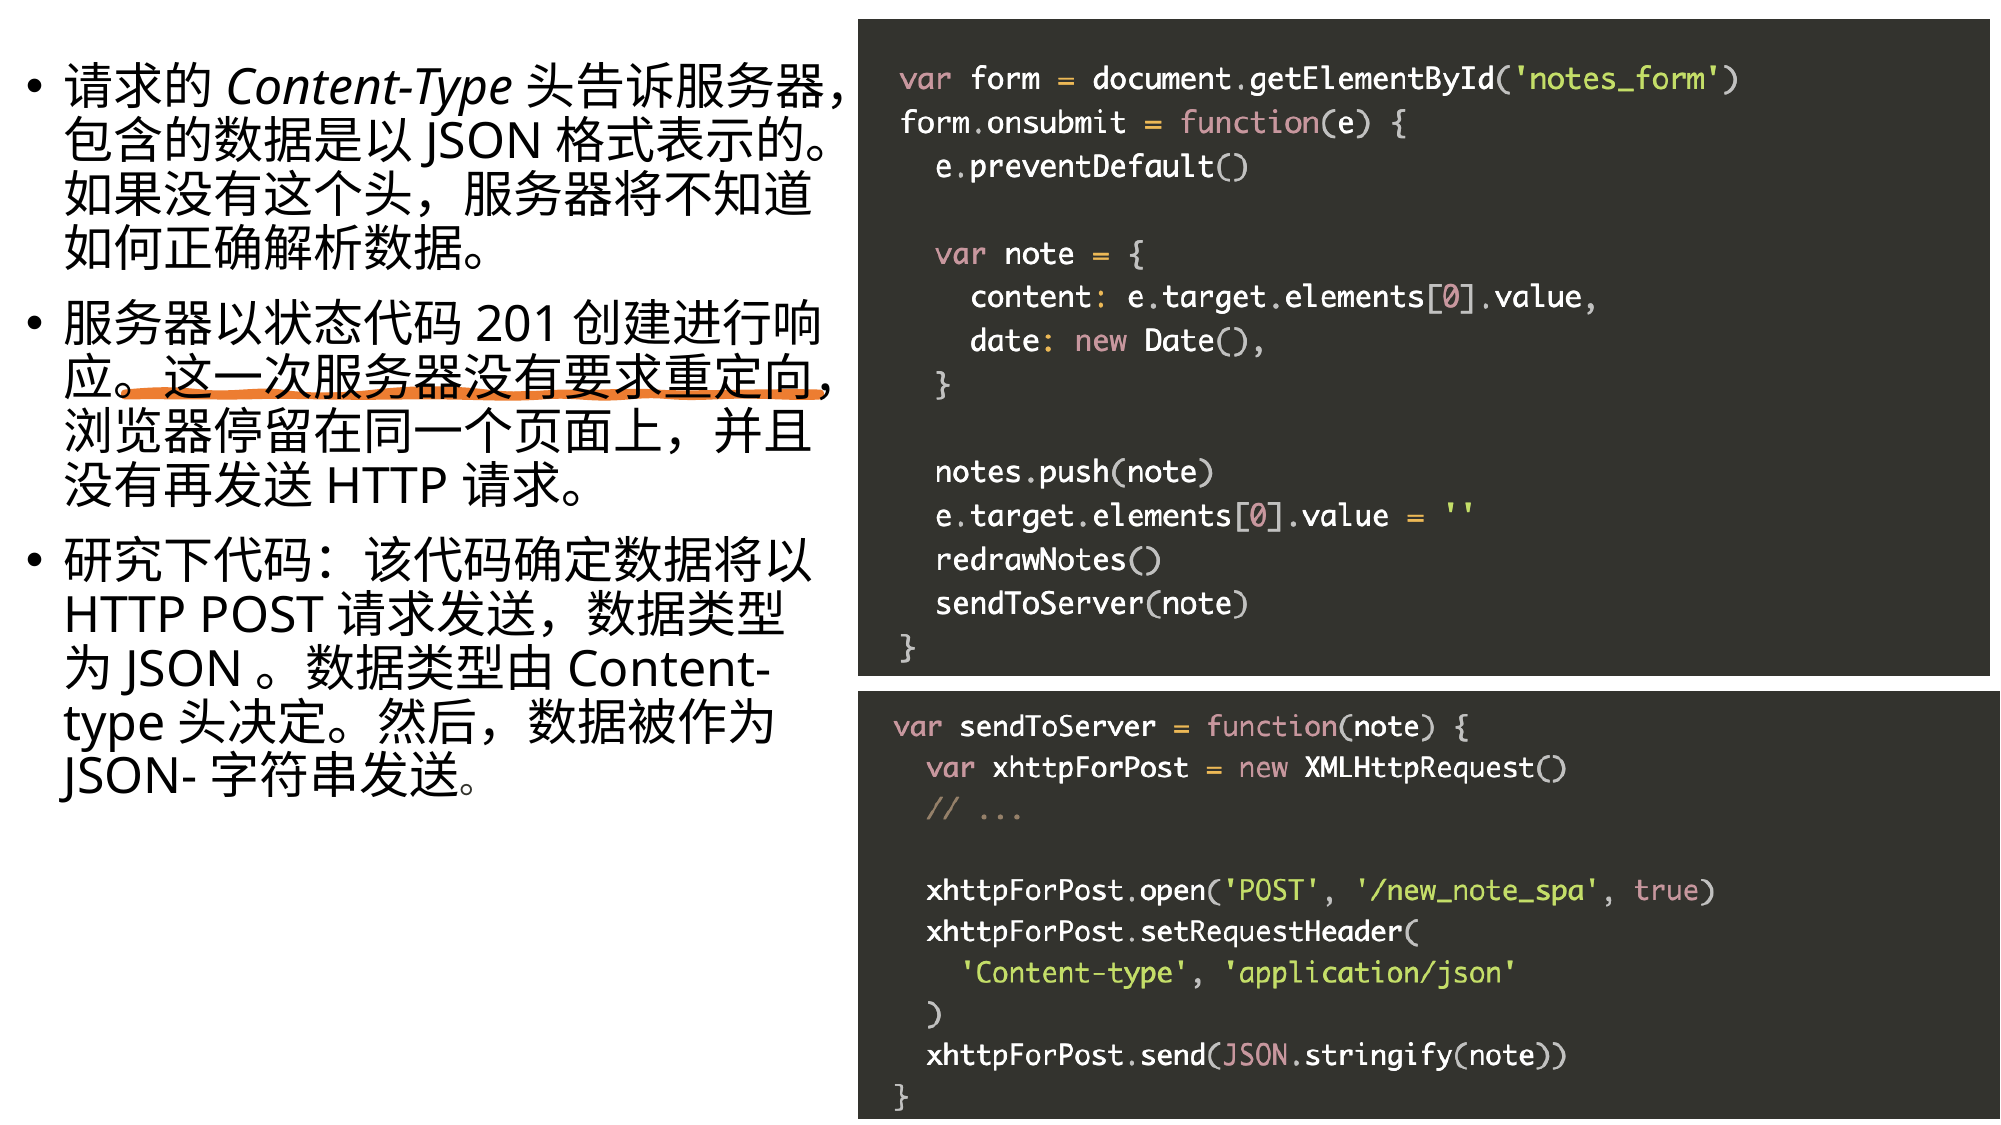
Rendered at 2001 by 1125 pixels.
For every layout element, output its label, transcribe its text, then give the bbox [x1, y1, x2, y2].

picture [858, 691, 2000, 1119]
list 请求的Content-Type头告诉服务器，包含的数据是以JSON格式表示的。如果没有这个头，服务器将不知道如何正确解析数据。 服务器以状态代码201创建进行响应。这一次服务器没有要求重定向，浏览器停留在同一个页面上，并且没有再发送HTTP请求。 研究下代码：该代码确定数据将以HTTP POST请求发送，数据类型为JSON。数据类型由Content-type头决定。然后，数据被作为JSON-字符串发送。 [10, 53, 848, 1059]
text_box [0, 0, 2000, 1125]
picture [858, 19, 1990, 676]
